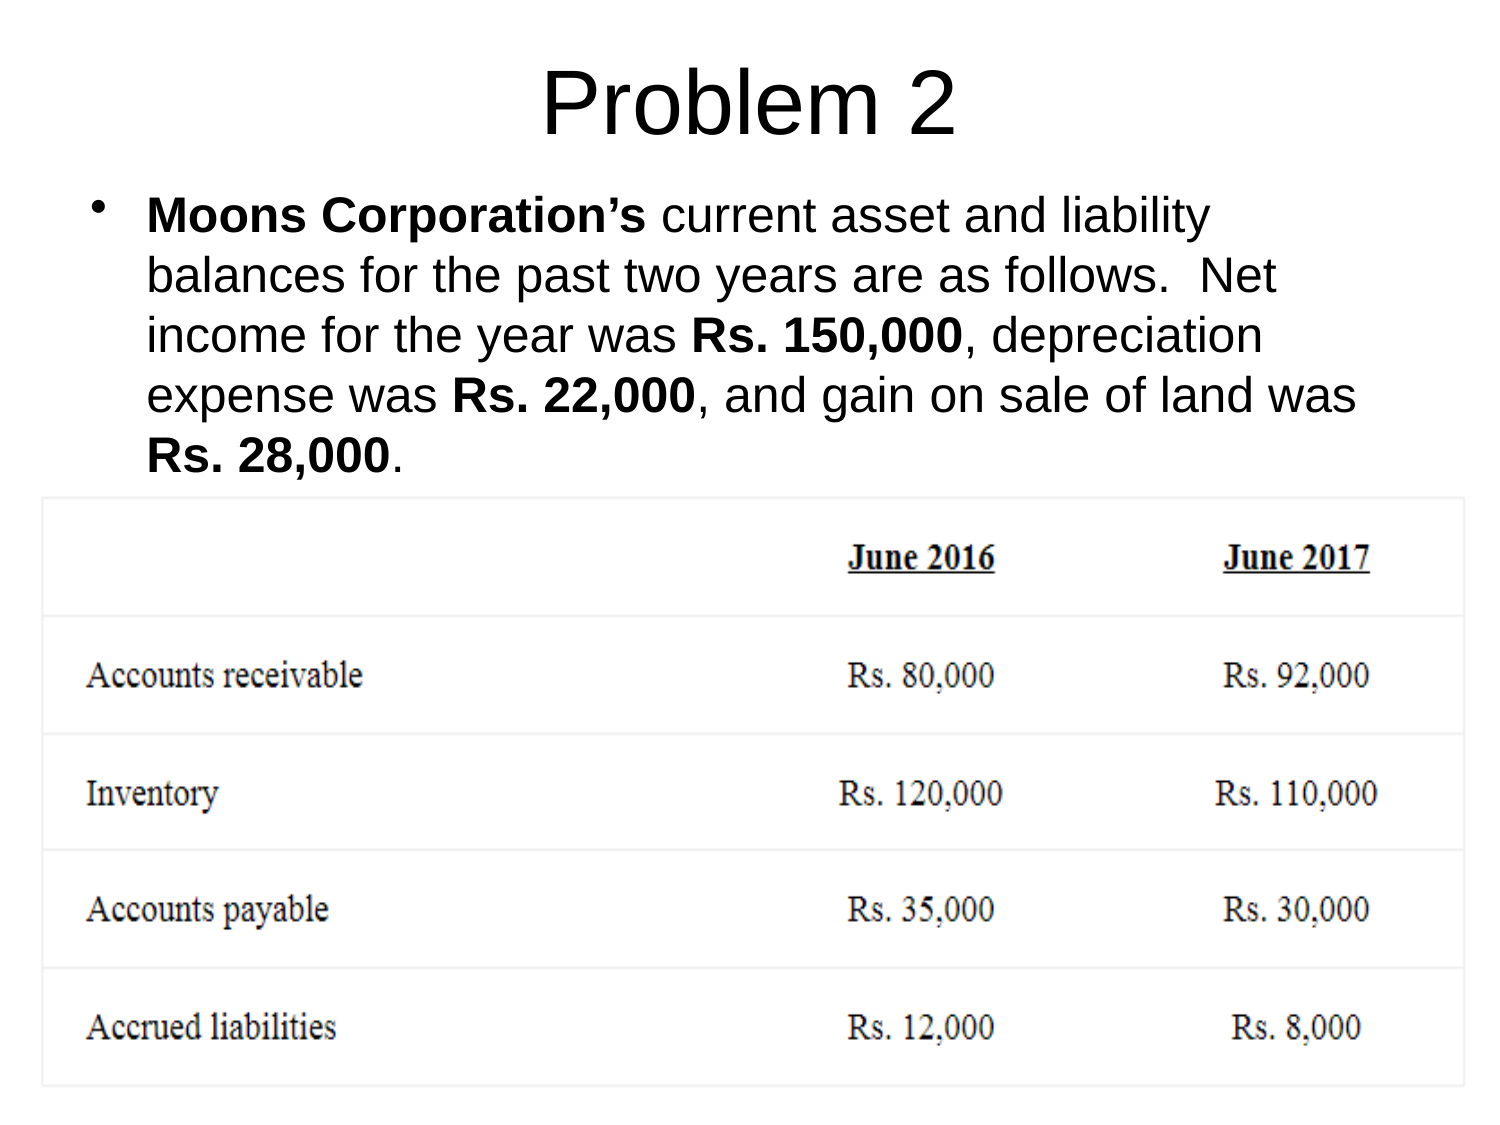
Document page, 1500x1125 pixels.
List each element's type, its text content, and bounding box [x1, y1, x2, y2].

picture [31, 487, 1469, 1104]
list Moons Corporation’s current asset and liability balances for the past two years are as follows. Net income for the year was Rs. 150,000, depreciation expense was Rs. 22,000, and gain on sale of land was Rs. 28,000. [75, 174, 1425, 487]
title Problem 2 [75, 45, 1425, 150]
